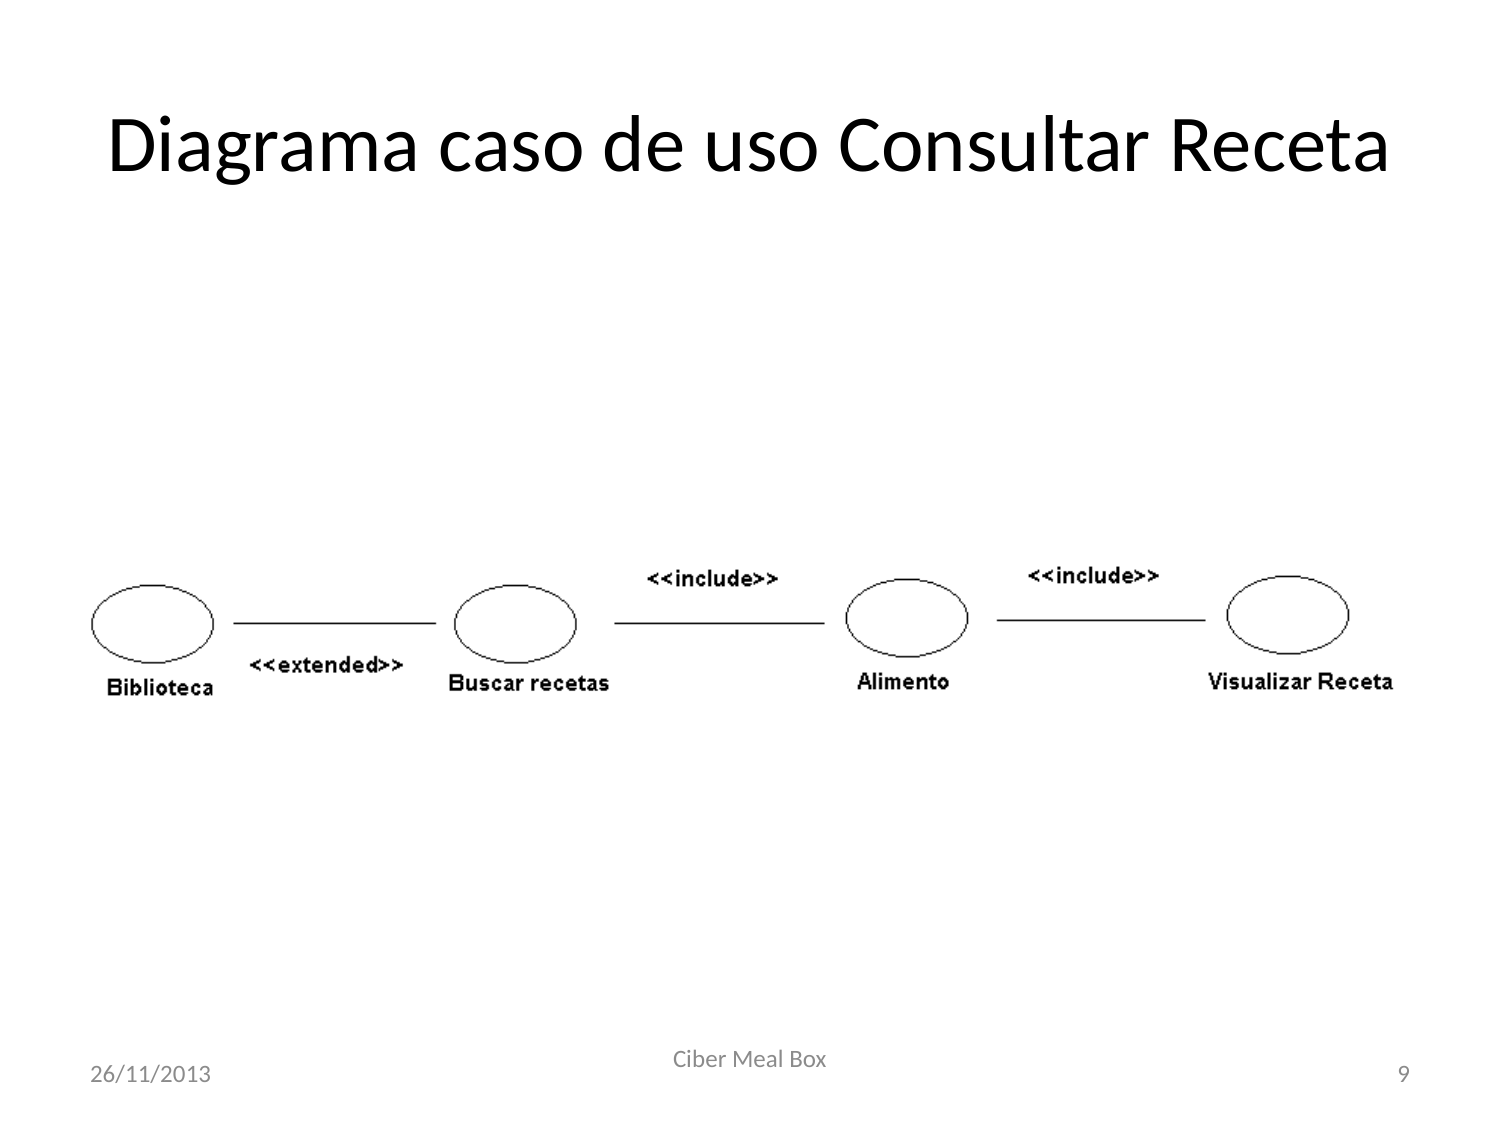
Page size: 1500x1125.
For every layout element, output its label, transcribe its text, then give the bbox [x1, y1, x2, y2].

title Diagrama caso de uso Consultar Receta [75, 45, 1425, 233]
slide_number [75, 1042, 425, 1103]
footer Ciber Meal Box [512, 1042, 988, 1103]
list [74, 473, 1426, 795]
slide_number 9 [1074, 1042, 1425, 1103]
